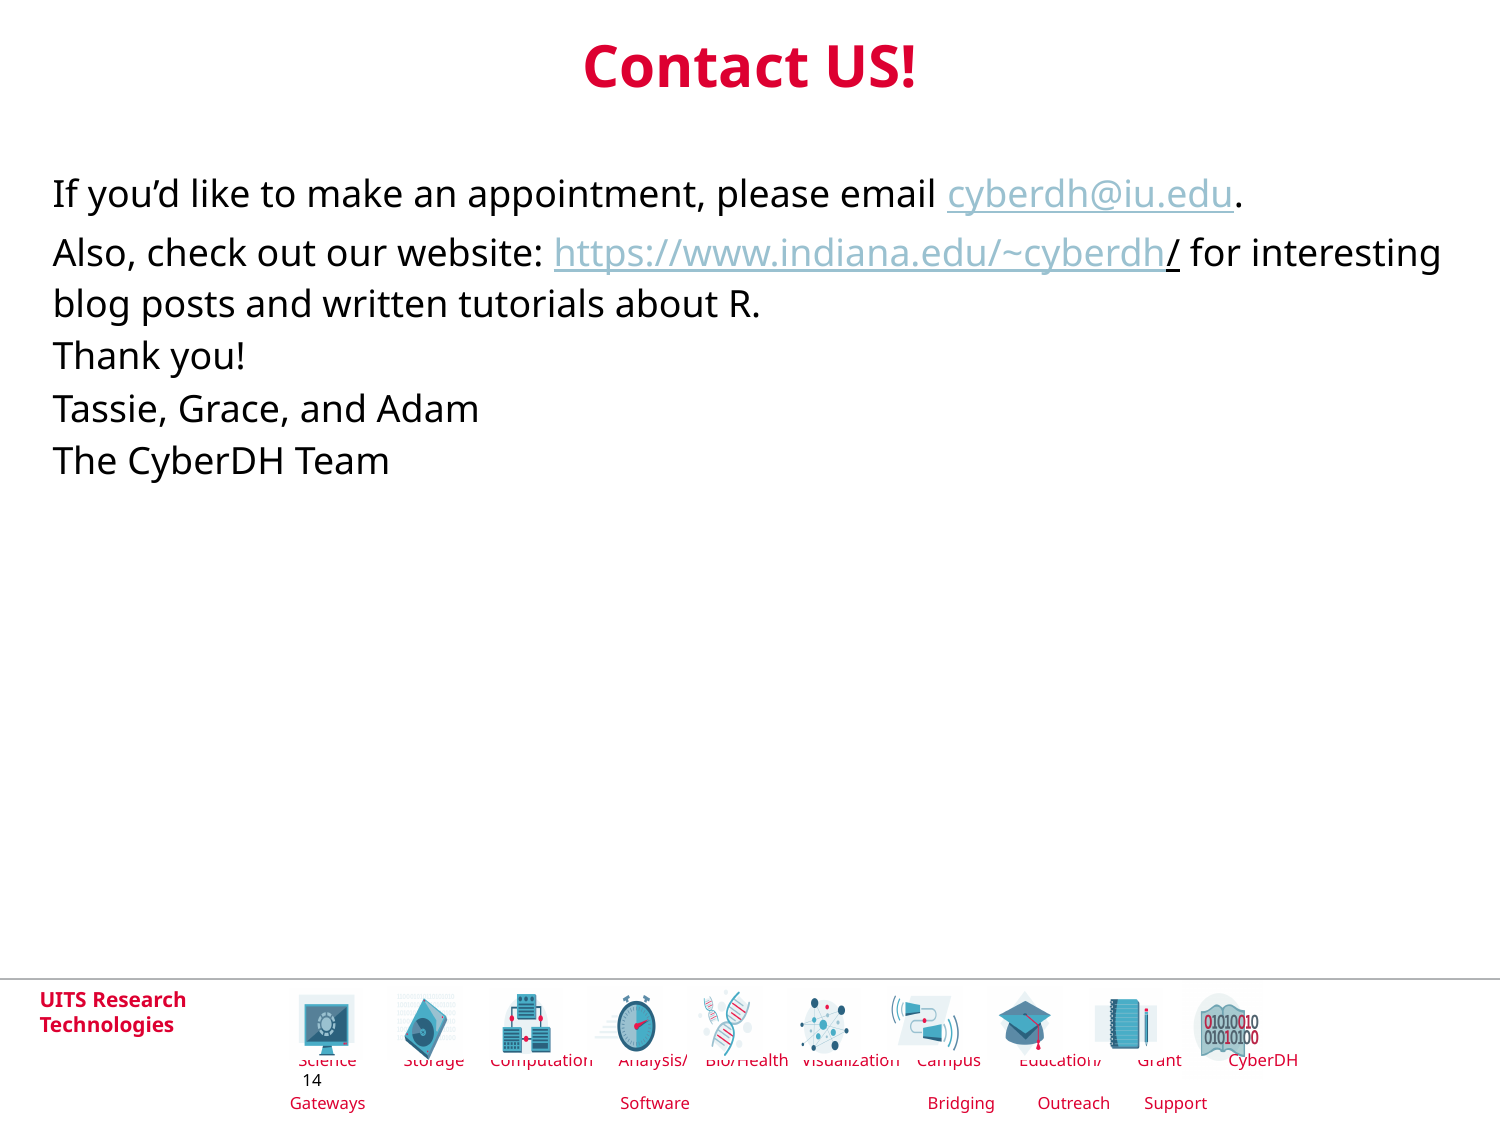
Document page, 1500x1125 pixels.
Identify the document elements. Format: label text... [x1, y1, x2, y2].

picture [987, 986, 1063, 1060]
picture [1089, 988, 1163, 1060]
list If you’d like to make an appointment, please email cyberdh@iu.edu. Also, check out our website: https://www.indiana.edu/~cyberdh/ for interesting blog posts and written tutorials about R. Thank you! Tassie, Grace, and Adam The CyberDH Team [37, 162, 1500, 980]
picture [887, 986, 963, 1060]
picture [687, 986, 763, 1060]
picture [289, 988, 363, 1060]
picture [489, 988, 563, 1060]
picture [787, 988, 861, 1060]
title Contact US! [0, 0, 1500, 130]
picture [587, 986, 663, 1060]
picture [1182, 980, 1263, 1080]
picture [387, 986, 463, 1060]
